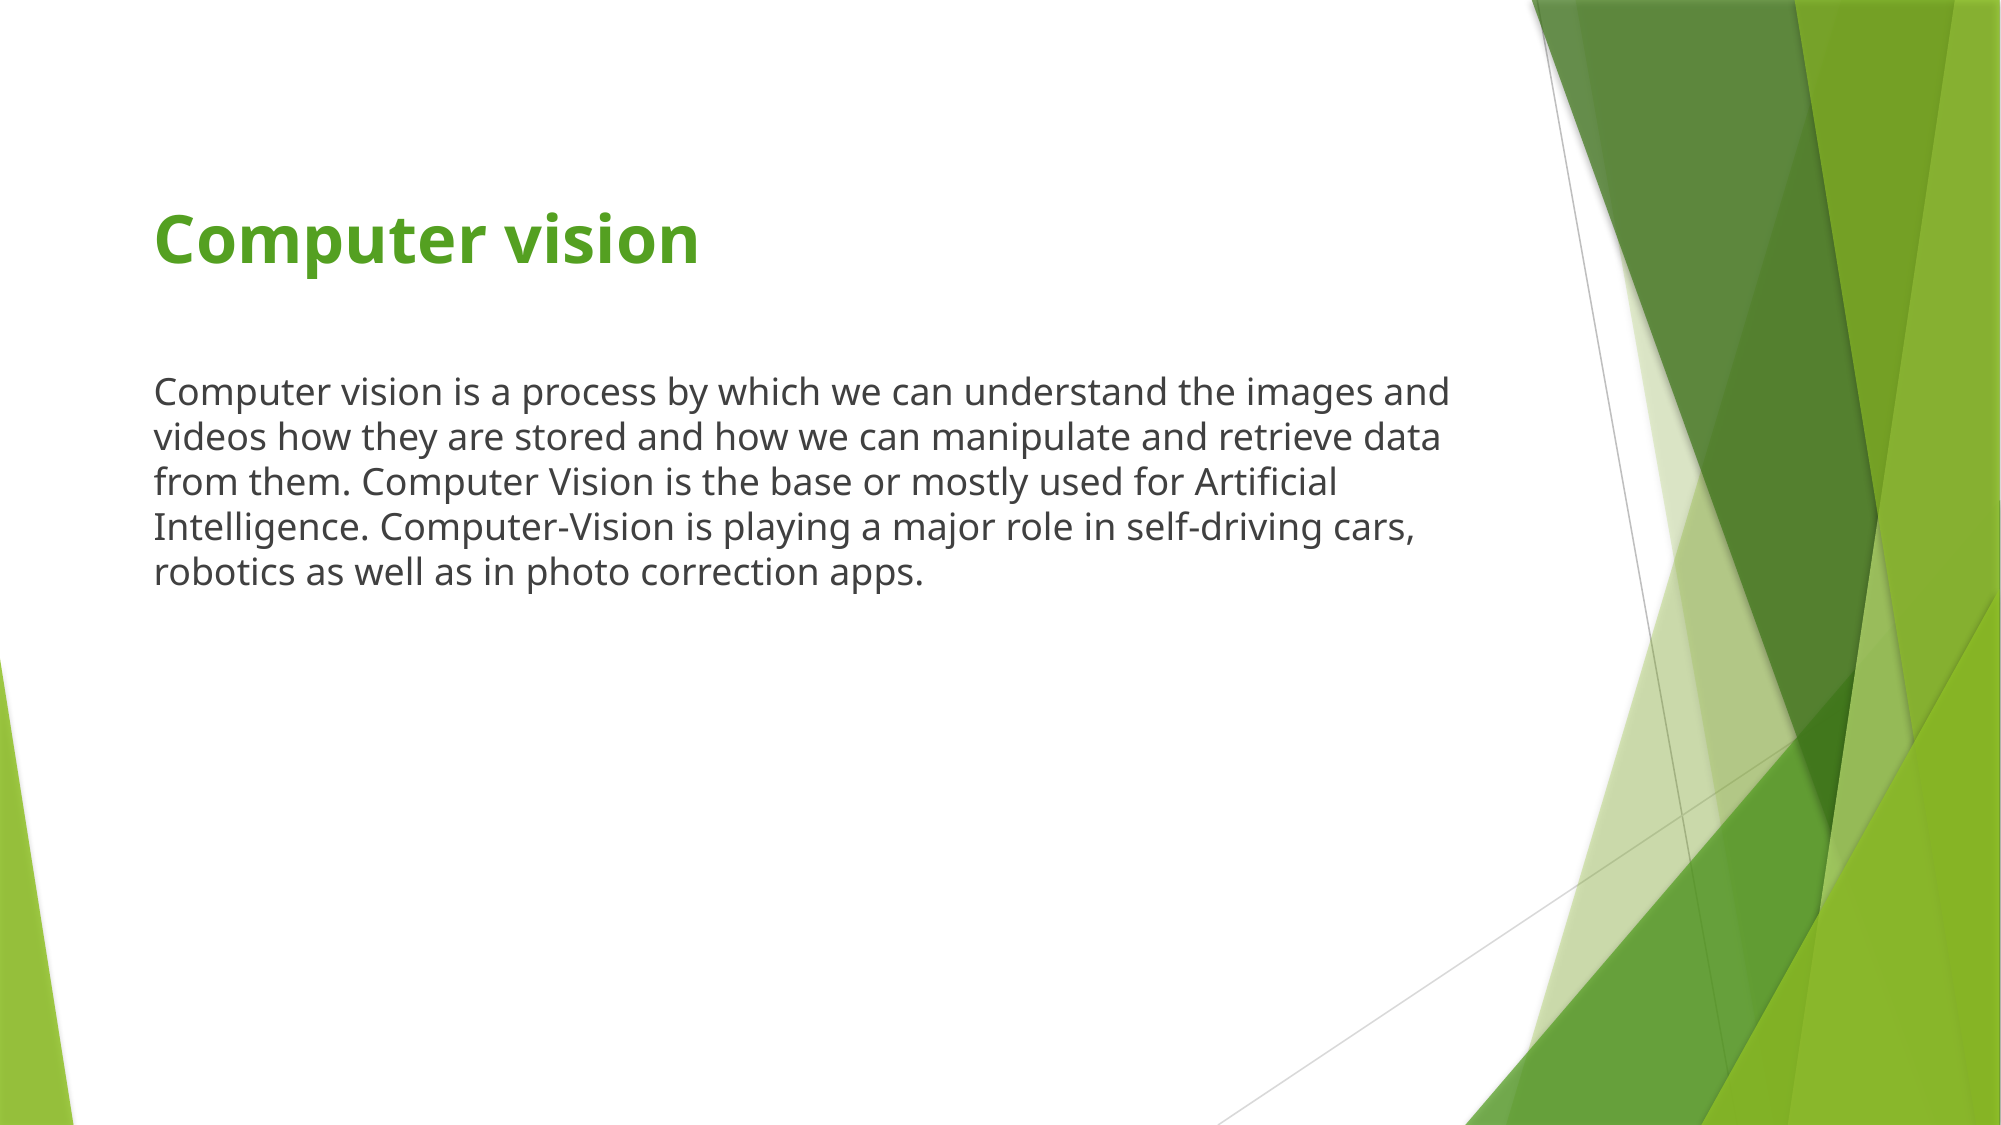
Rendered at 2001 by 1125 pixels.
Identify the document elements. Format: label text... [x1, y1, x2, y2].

title Computer vision [138, 189, 1549, 360]
list Computer vision is a process by which we can understand the images and videos how they are stored and how we can manipulate and retrieve data from them. Computer Vision is the base or mostly used for Artificial Intelligence. Computer-Vision is playing a major role in self-driving cars, robotics as well as in photo correction apps. [138, 360, 1549, 998]
